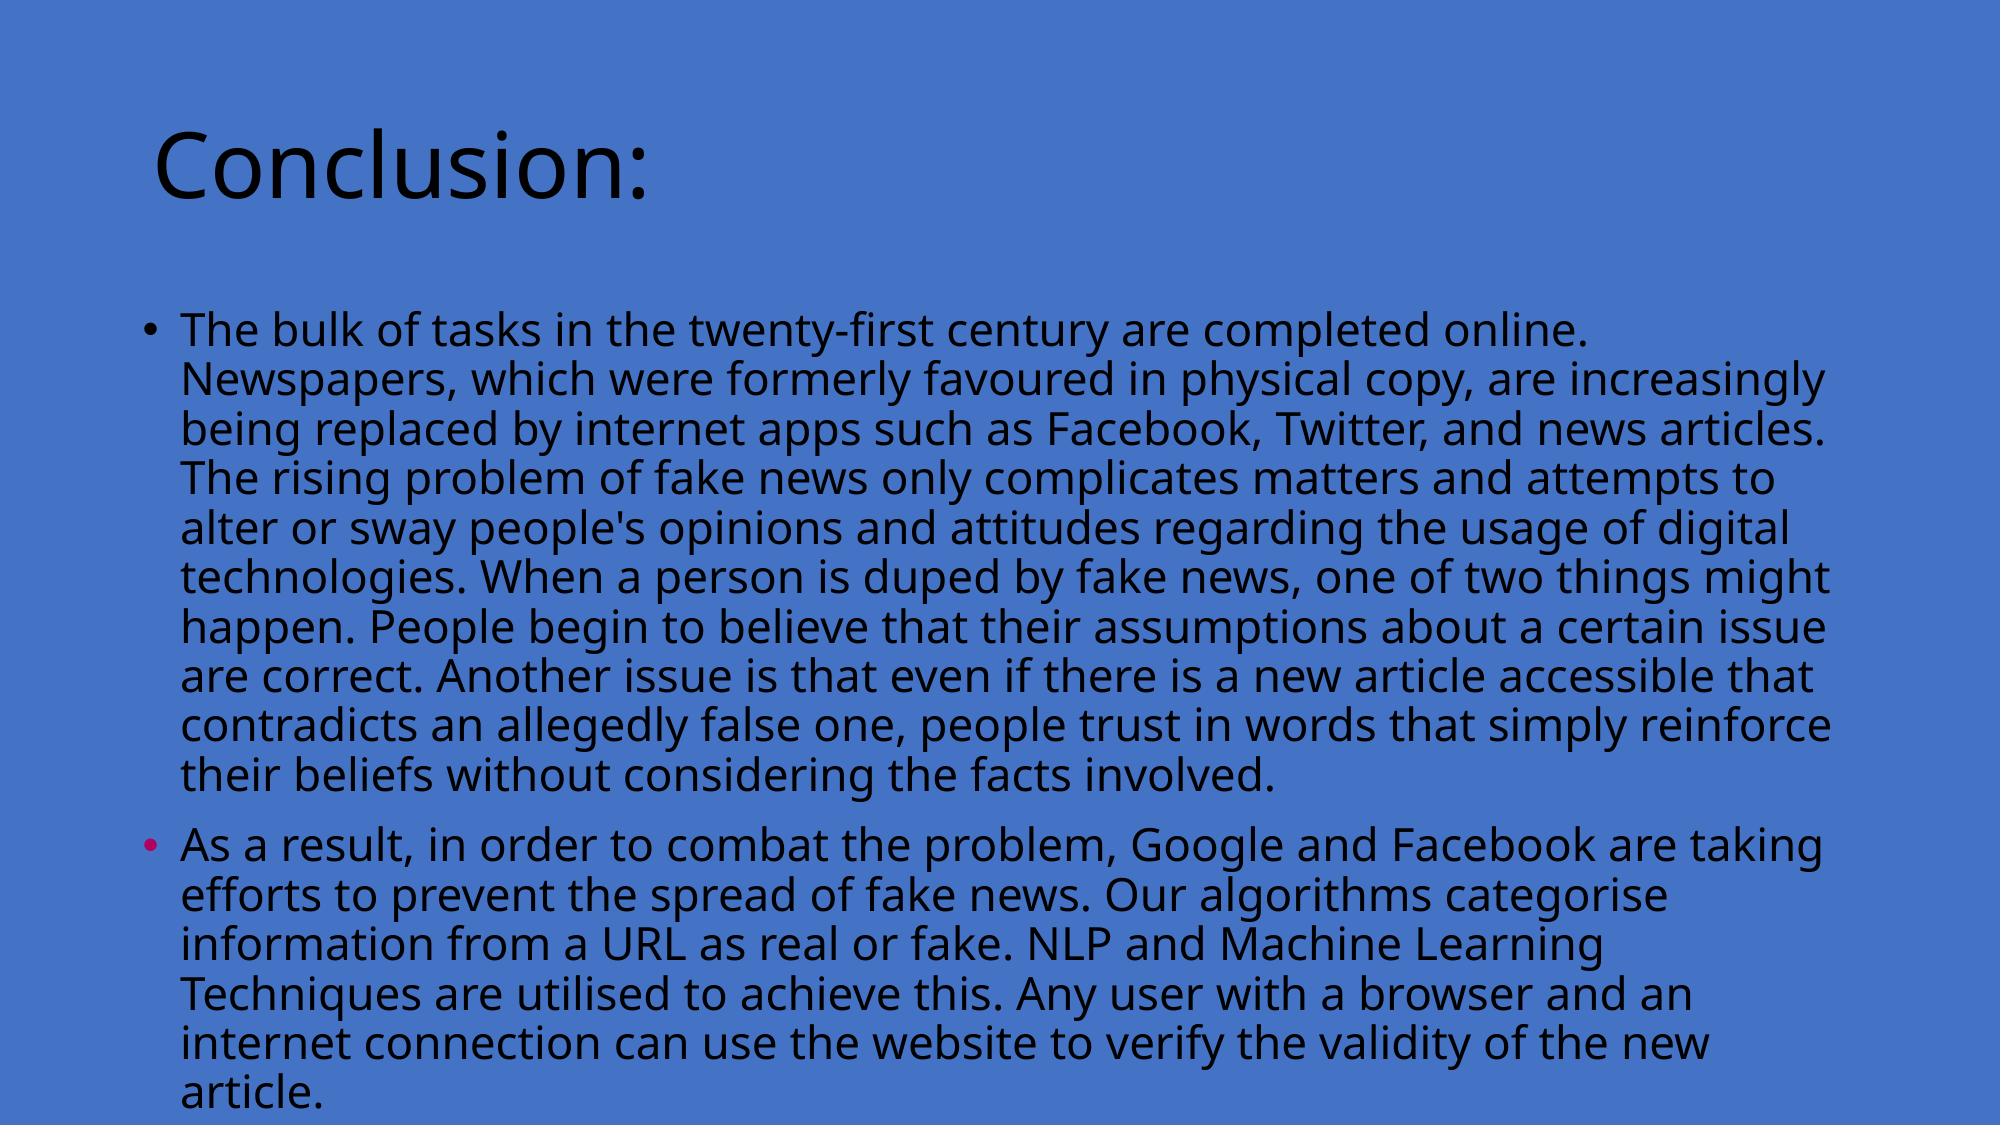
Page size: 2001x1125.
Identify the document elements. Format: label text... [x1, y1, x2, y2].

title Conclusion: [137, 59, 1863, 278]
list The bulk of tasks in the twenty-first century are completed online. Newspapers, which were formerly favoured in physical copy, are increasingly being replaced by internet apps such as Facebook, Twitter, and news articles. The rising problem of fake news only complicates matters and attempts to alter or sway people's opinions and attitudes regarding the usage of digital technologies. When a person is duped by fake news, one of two things might happen. People begin to believe that their assumptions about a certain issue are correct. Another issue is that even if there is a new article accessible that contradicts an allegedly false one, people trust in words that simply reinforce their beliefs without considering the facts involved. As a result, in order to combat the problem, Google and Facebook are taking efforts to prevent the spread of fake news. Our algorithms categorise information from a URL as real or fake. NLP and Machine Learning Techniques are utilised to achieve this. Any user with a browser and an internet connection can use the website to verify the validity of the new article. [127, 299, 1877, 1037]
